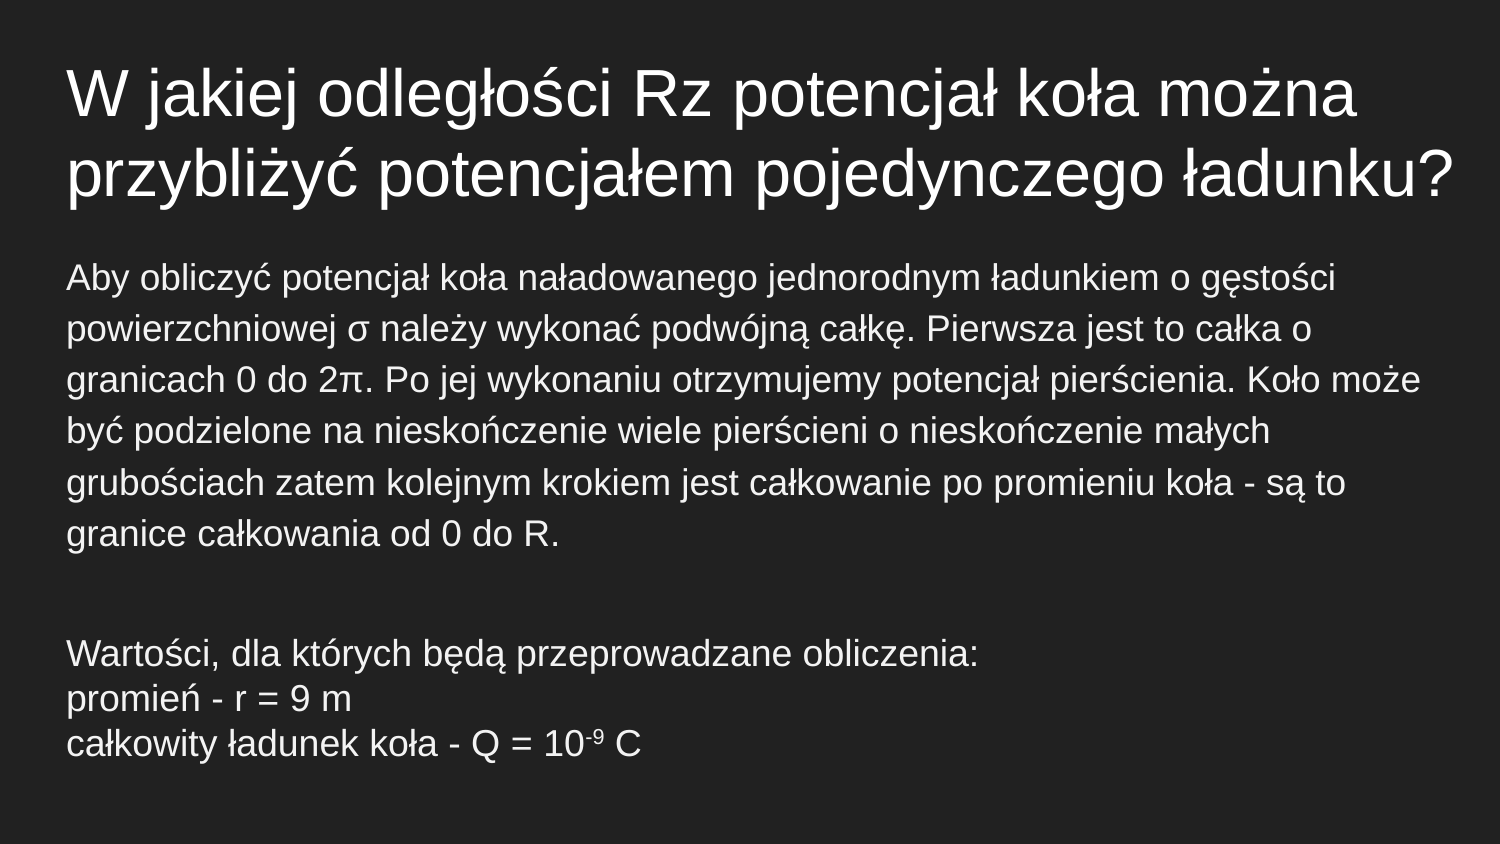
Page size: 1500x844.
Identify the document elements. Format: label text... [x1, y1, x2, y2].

list Aby obliczyć potencjał koła naładowanego jednorodnym ładunkiem o gęstości powierzchniowej σ należy wykonać podwójną całkę. Pierwsza jest to całka o granicach 0 do 2π. Po jej wykonaniu otrzymujemy potencjał pierścienia. Koło może być podzielone na nieskończenie wiele pierścieni o nieskończenie małych grubościach zatem kolejnym krokiem jest całkowanie po promieniu koła - są to granice całkowania od 0 do R. [51, 232, 1449, 571]
title W jakiej odległości Rz potencjał koła można przybliżyć potencjałem pojedynczego ładunku? [51, 34, 1474, 232]
text_box Wartości, dla których będą przeprowadzane obliczenia: promień - r = 9 m całkowity ładunek koła - Q = 10-9 C [51, 613, 1328, 809]
